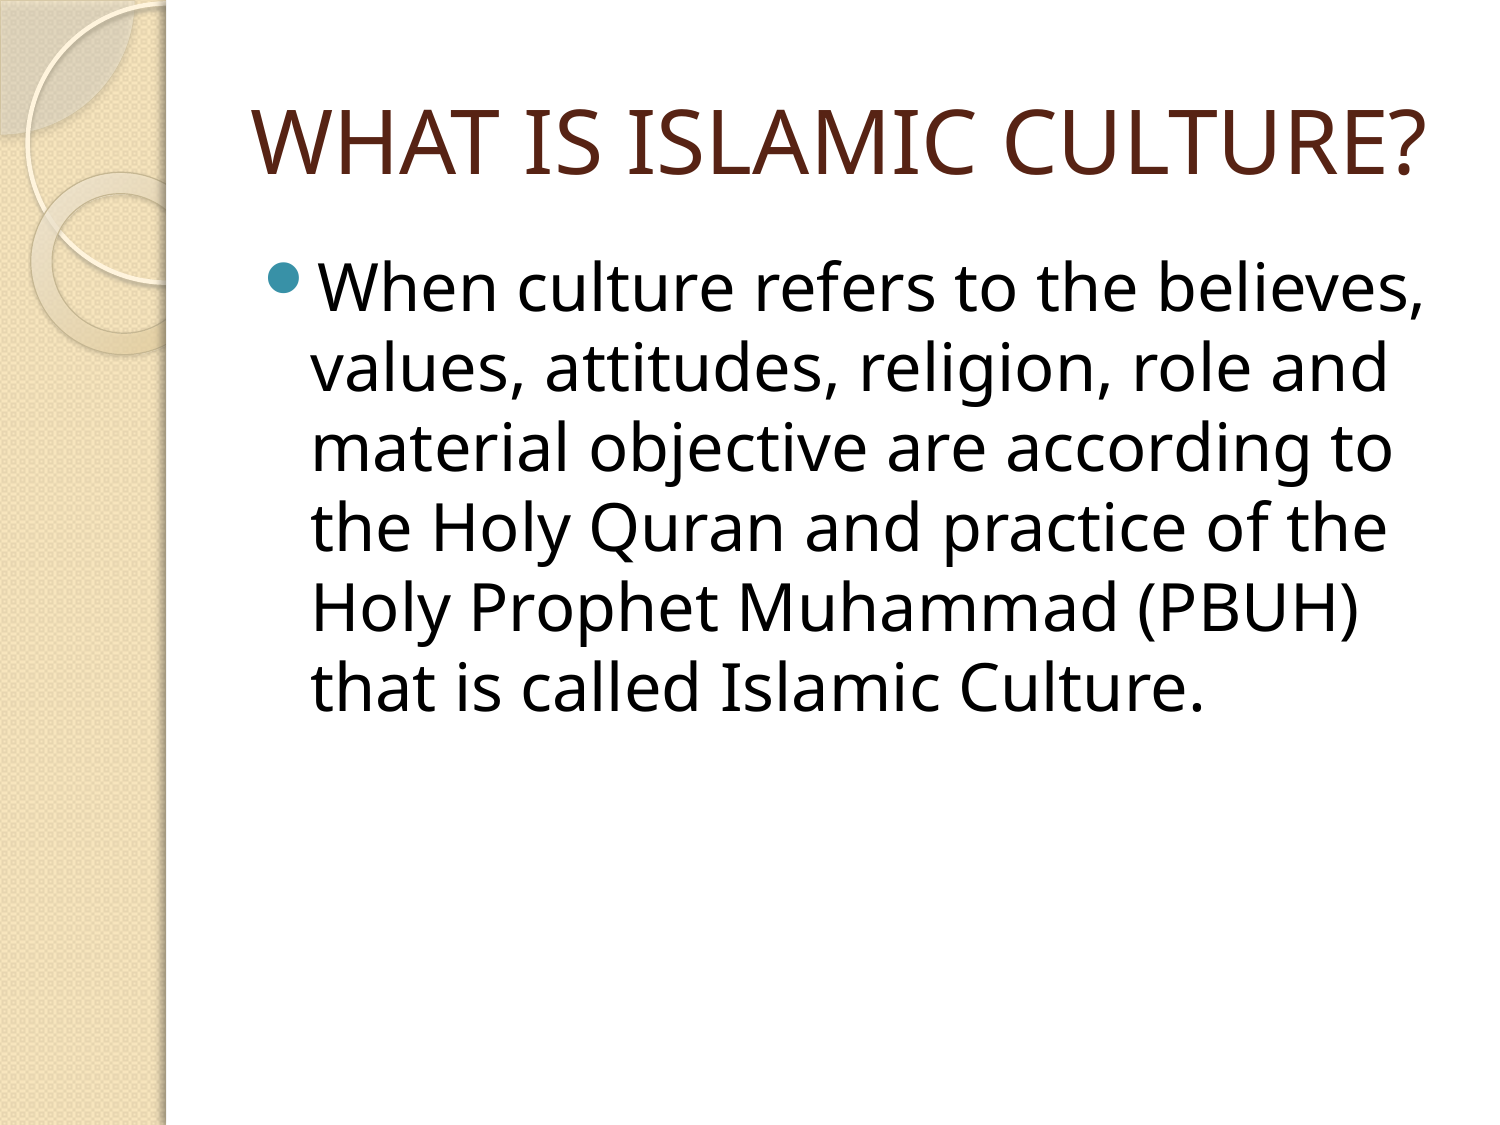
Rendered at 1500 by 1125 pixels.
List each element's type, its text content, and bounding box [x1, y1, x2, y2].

list When culture refers to the believes, values, attitudes, religion, role and material objective are according to the Holy Quran and practice of the Holy Prophet Muhammad (PBUH) that is called Islamic Culture. [235, 237, 1466, 1025]
title WHAT IS ISLAMIC CULTURE? [235, 45, 1466, 233]
